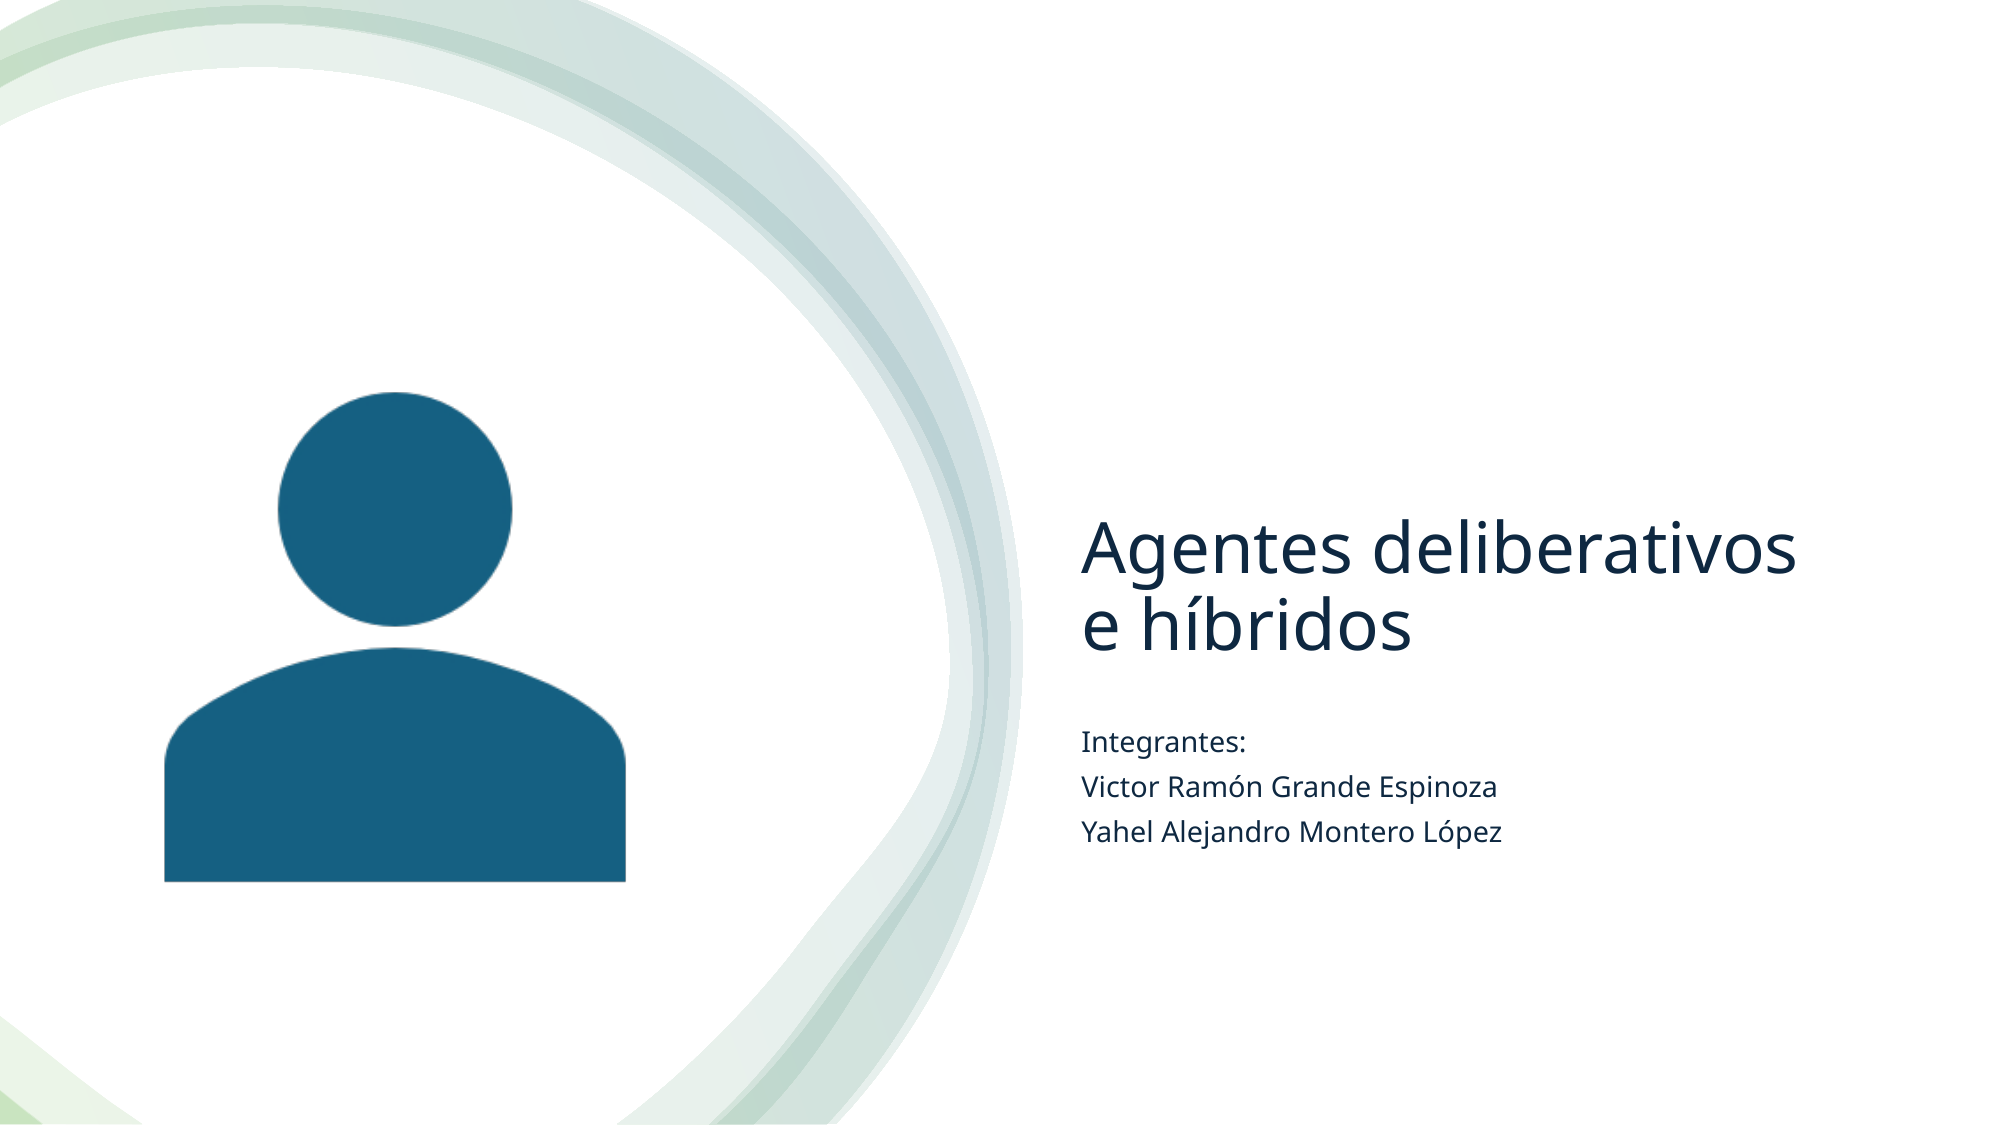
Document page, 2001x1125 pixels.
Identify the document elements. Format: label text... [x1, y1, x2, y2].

text_box [1024, 0, 2000, 1125]
title Agentes deliberativos e híbridos [1066, 505, 1855, 718]
subtitle Integrantes: Victor Ramón Grande Espinoza Yahel Alejandro Montero López [1066, 718, 1855, 857]
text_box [0, 0, 1024, 1125]
